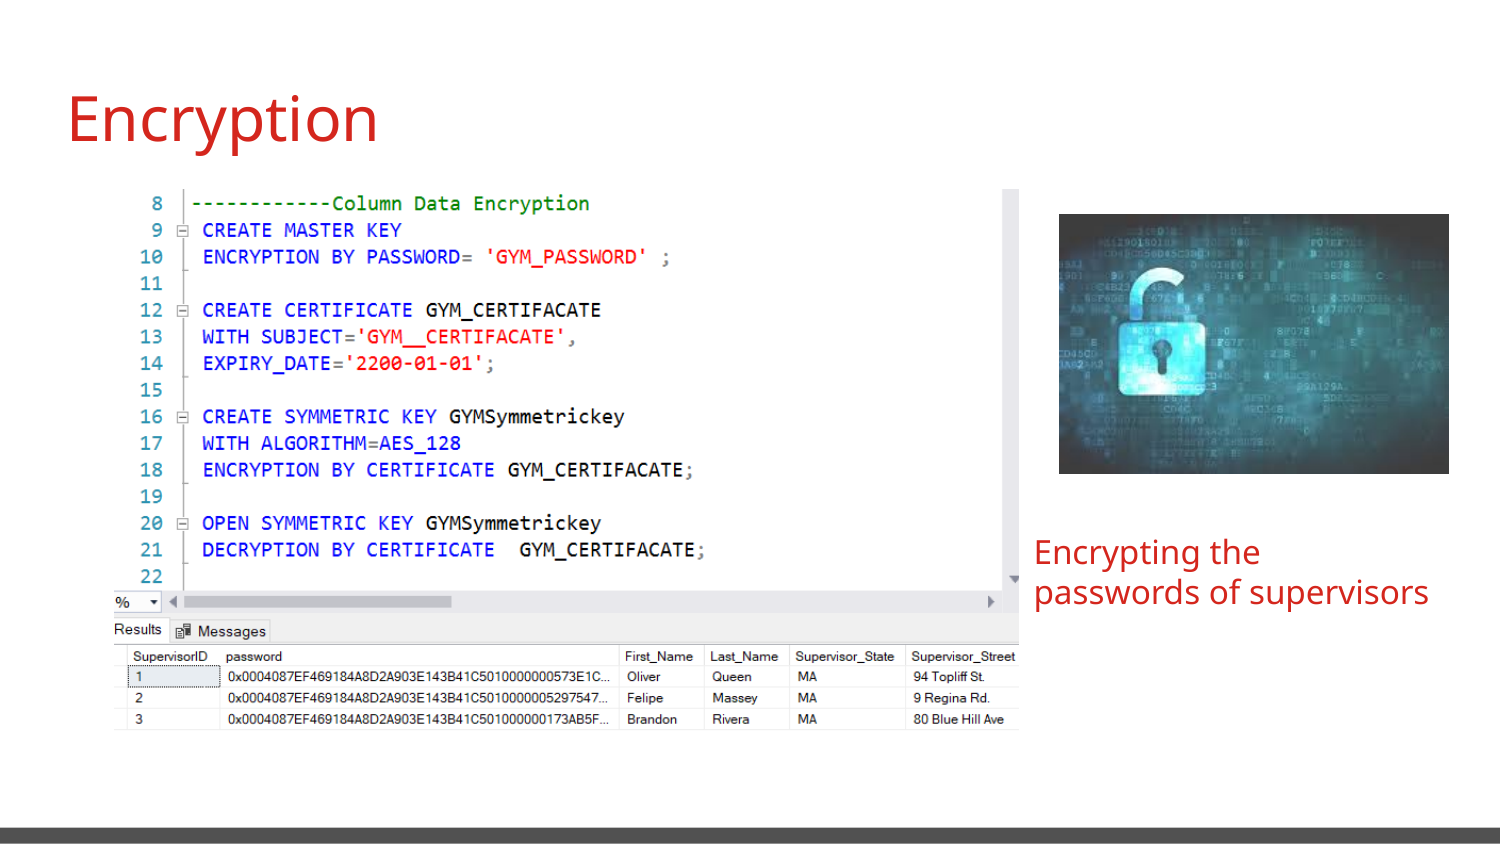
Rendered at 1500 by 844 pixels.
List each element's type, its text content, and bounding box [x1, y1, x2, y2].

title Encryption [51, 73, 1449, 190]
list Encrypting the passwords of supervisors [1024, 515, 1449, 719]
picture [1059, 214, 1450, 474]
picture [114, 188, 1019, 744]
